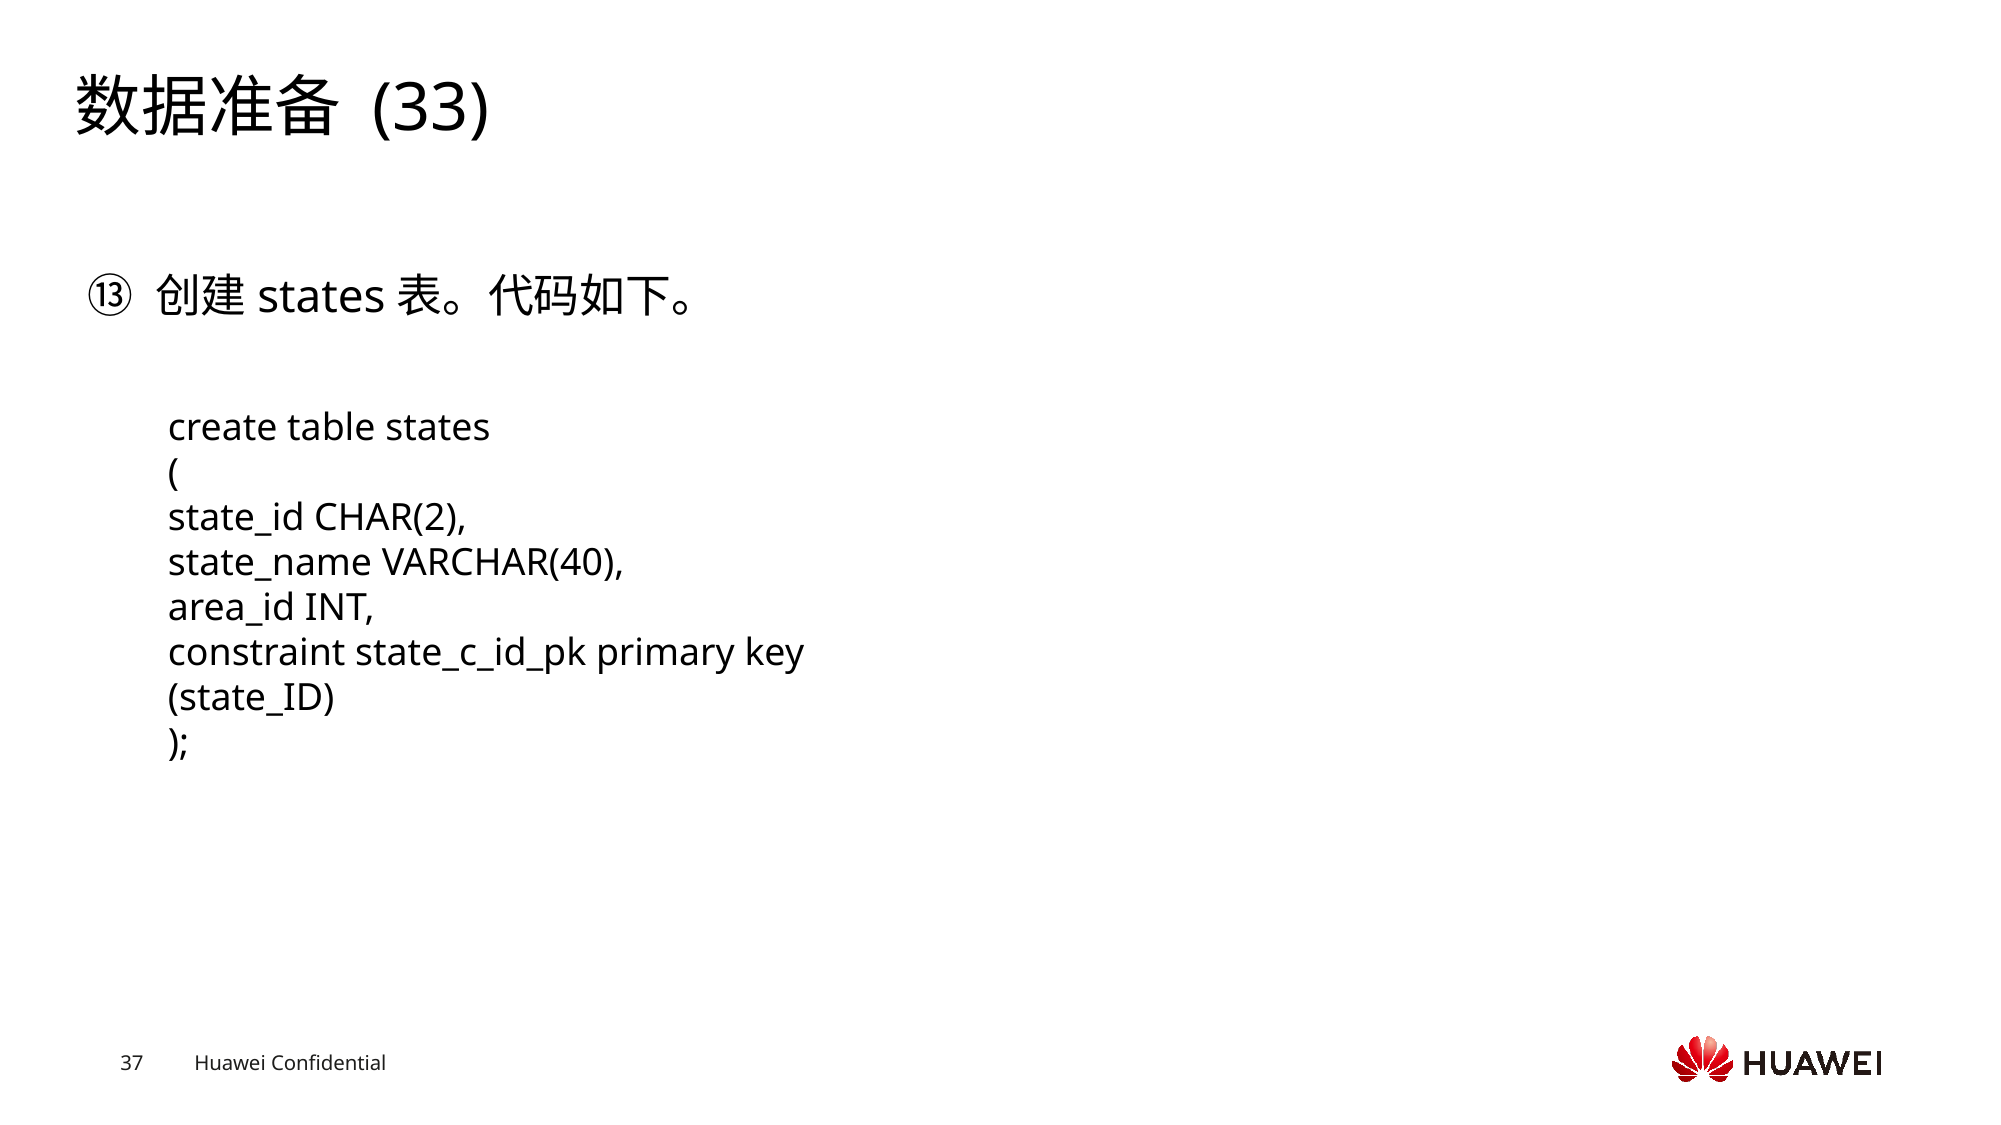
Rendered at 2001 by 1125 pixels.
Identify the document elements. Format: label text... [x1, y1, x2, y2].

text_box create table states ( state_id CHAR(2), state_name VARCHAR(40), area_id INT, constraint state_c_id_pk primary key (state_ID) ); [153, 395, 987, 771]
list ⑬ 创建states表。代码如下。 [74, 237, 1741, 908]
picture [1672, 1036, 1881, 1082]
title 数据准备 (33) [74, 73, 1928, 238]
